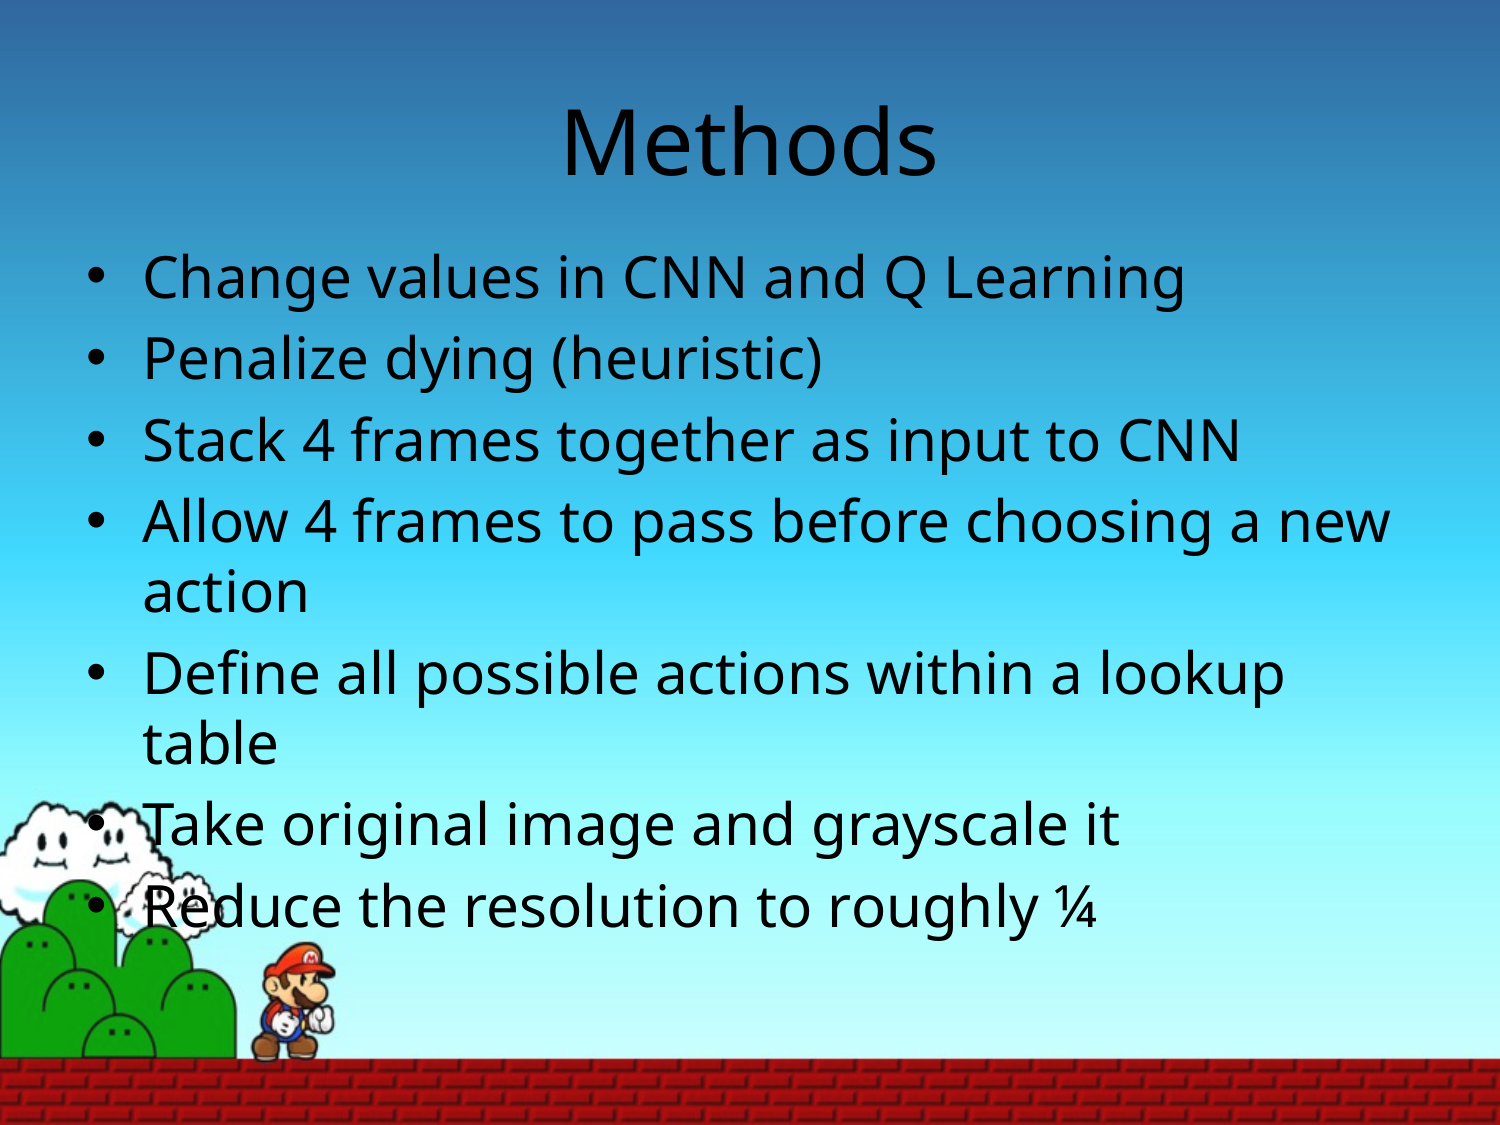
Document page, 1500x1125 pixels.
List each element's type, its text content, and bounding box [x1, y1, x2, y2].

picture [0, 0, 1500, 1125]
title Methods [75, 45, 1425, 233]
list Change values in CNN and Q Learning Penalize dying (heuristic) Stack 4 frames together as input to CNN Allow 4 frames to pass before choosing a new action Define all possible actions within a lookup table Take original image and grayscale it Reduce the resolution to roughly ¼ [71, 232, 1422, 975]
